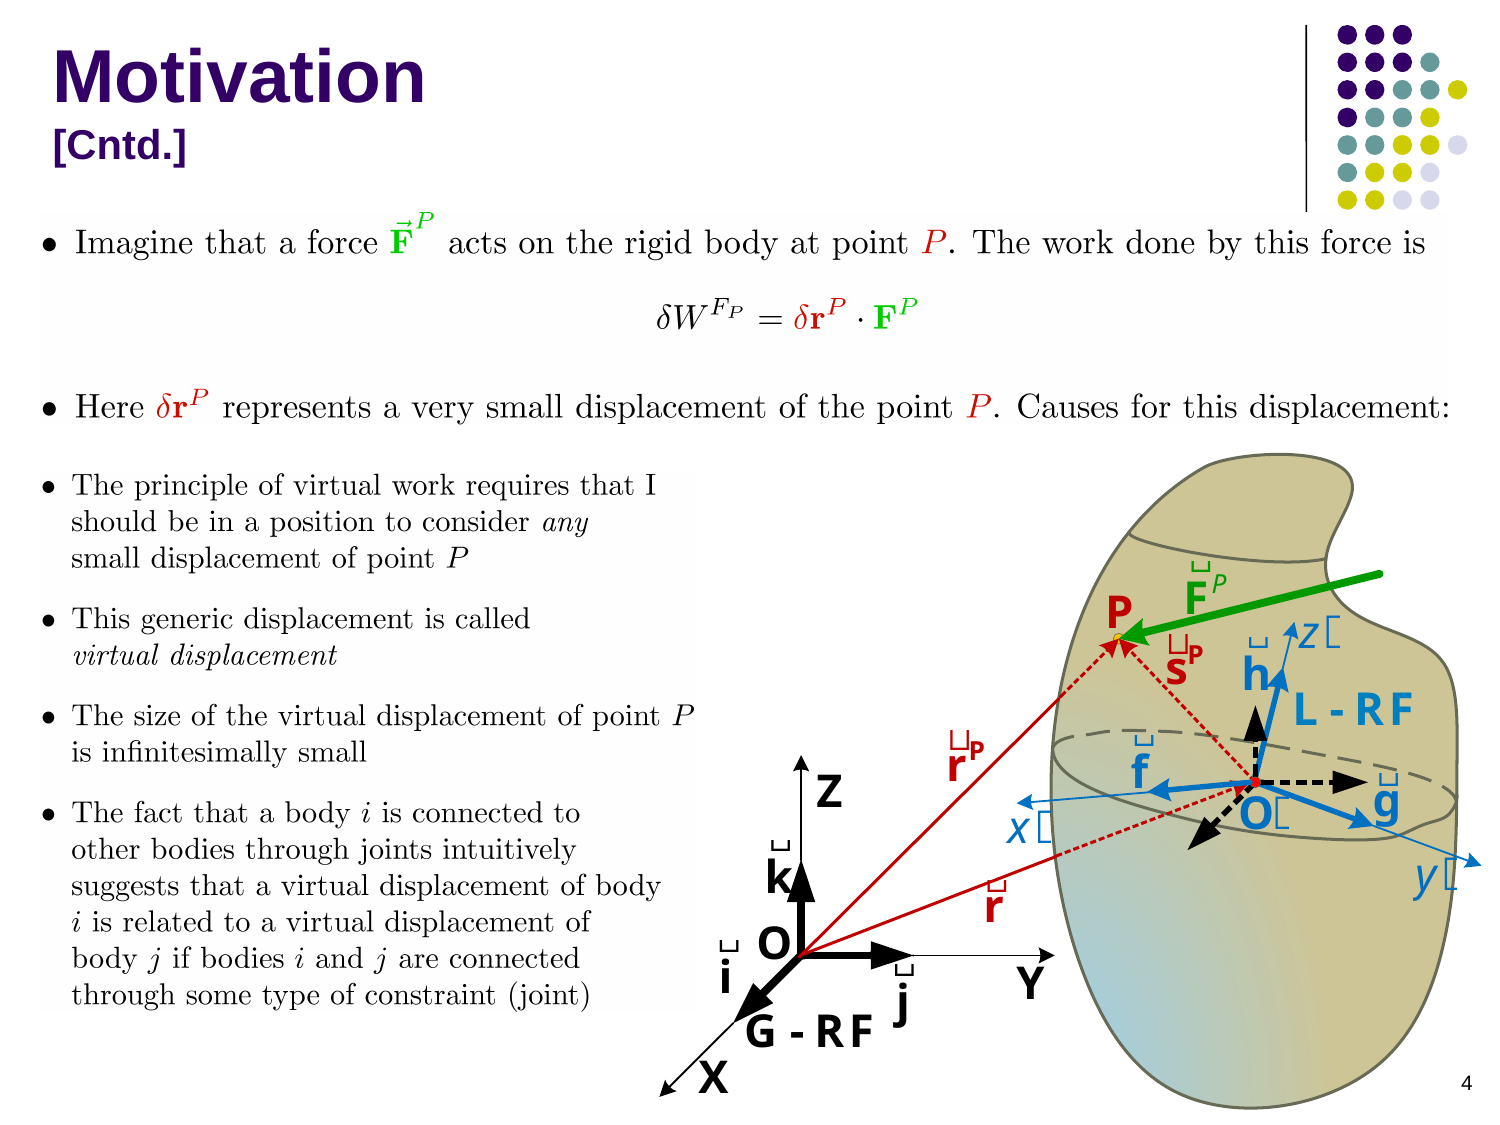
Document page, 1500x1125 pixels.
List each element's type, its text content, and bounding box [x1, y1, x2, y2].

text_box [656, 449, 1485, 1113]
picture [41, 470, 656, 1012]
picture [41, 212, 1451, 425]
title Motivation [Cntd.] [37, 24, 826, 176]
